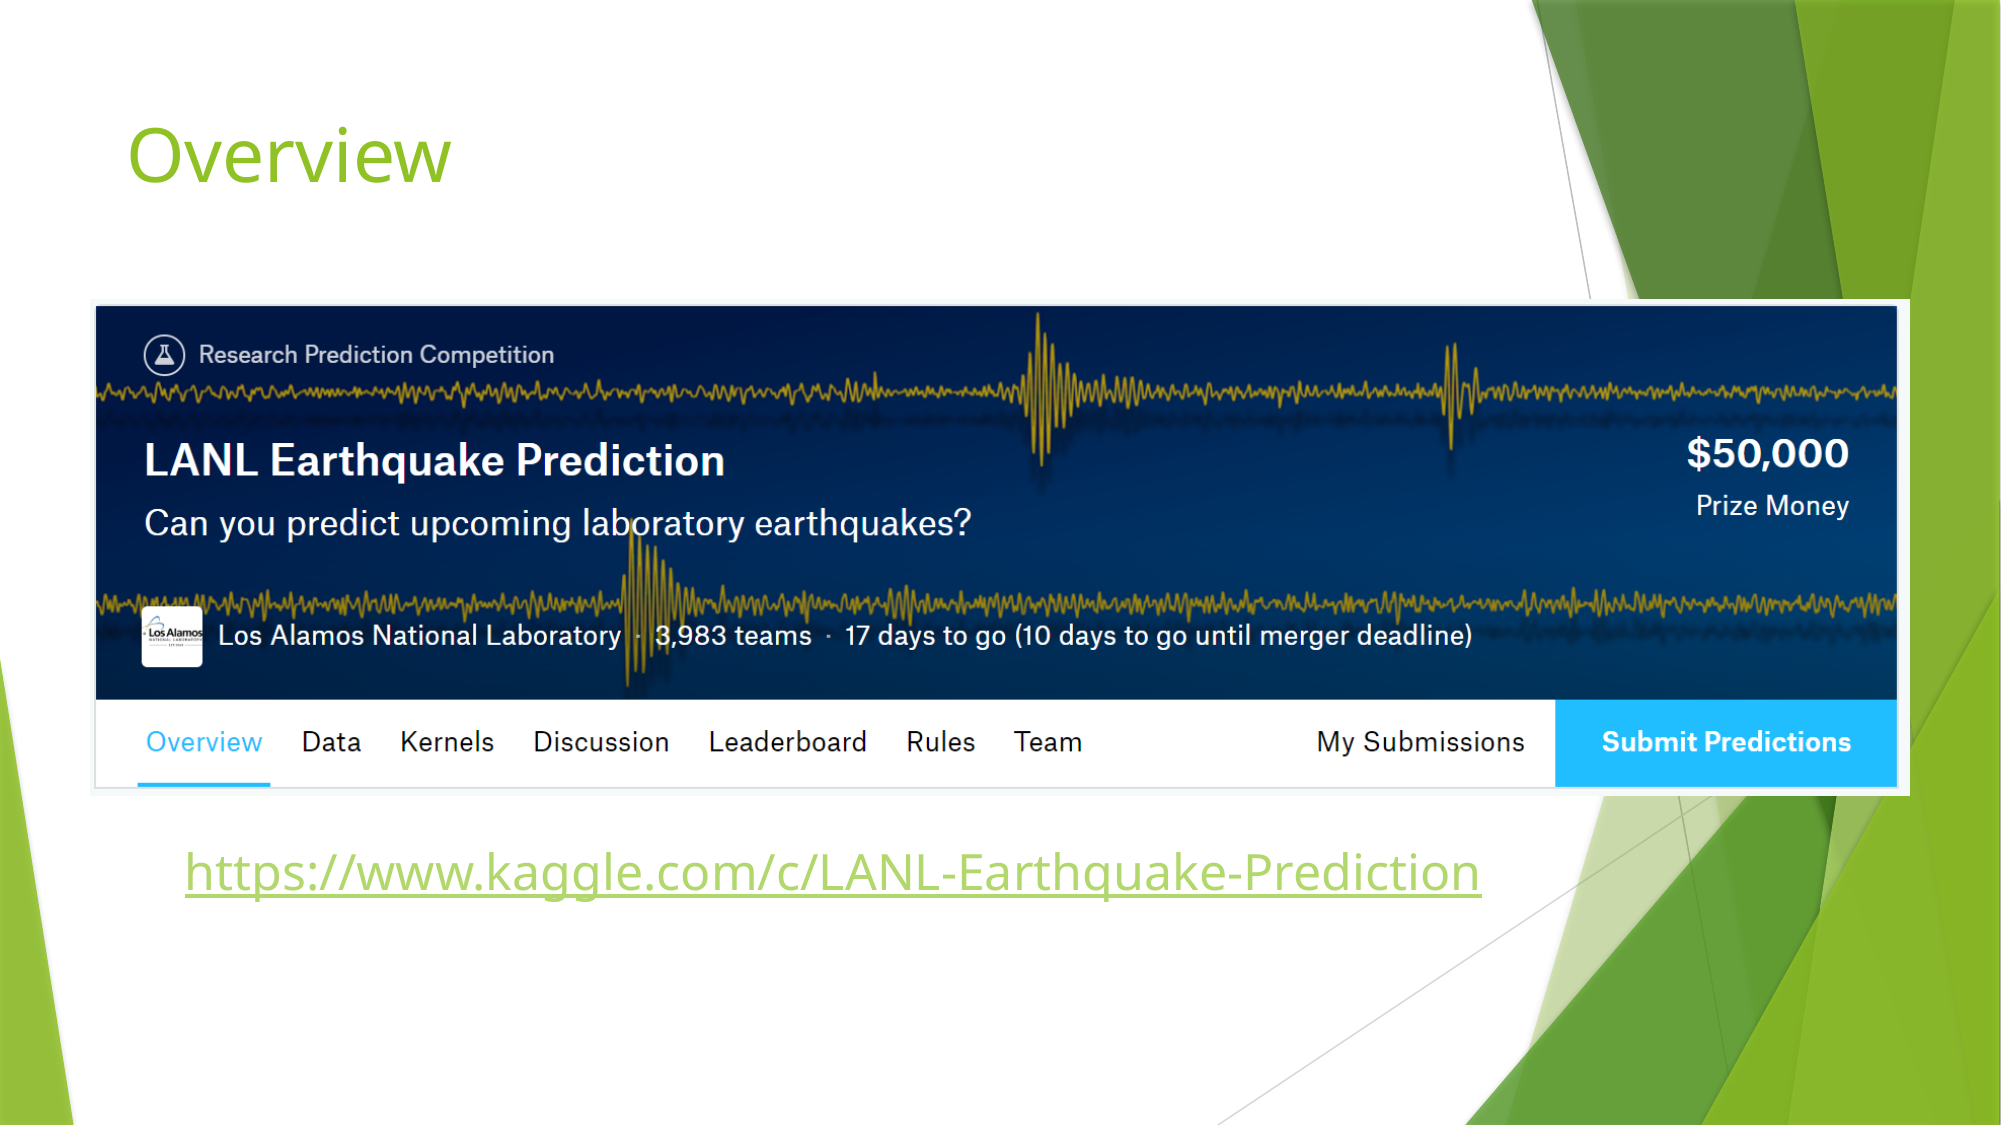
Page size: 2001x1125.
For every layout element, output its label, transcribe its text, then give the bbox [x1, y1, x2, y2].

list https://www.kaggle.com/c/LANL-Earthquake-Prediction [169, 833, 1596, 933]
picture [90, 298, 1910, 796]
title Overview [111, 99, 1522, 296]
